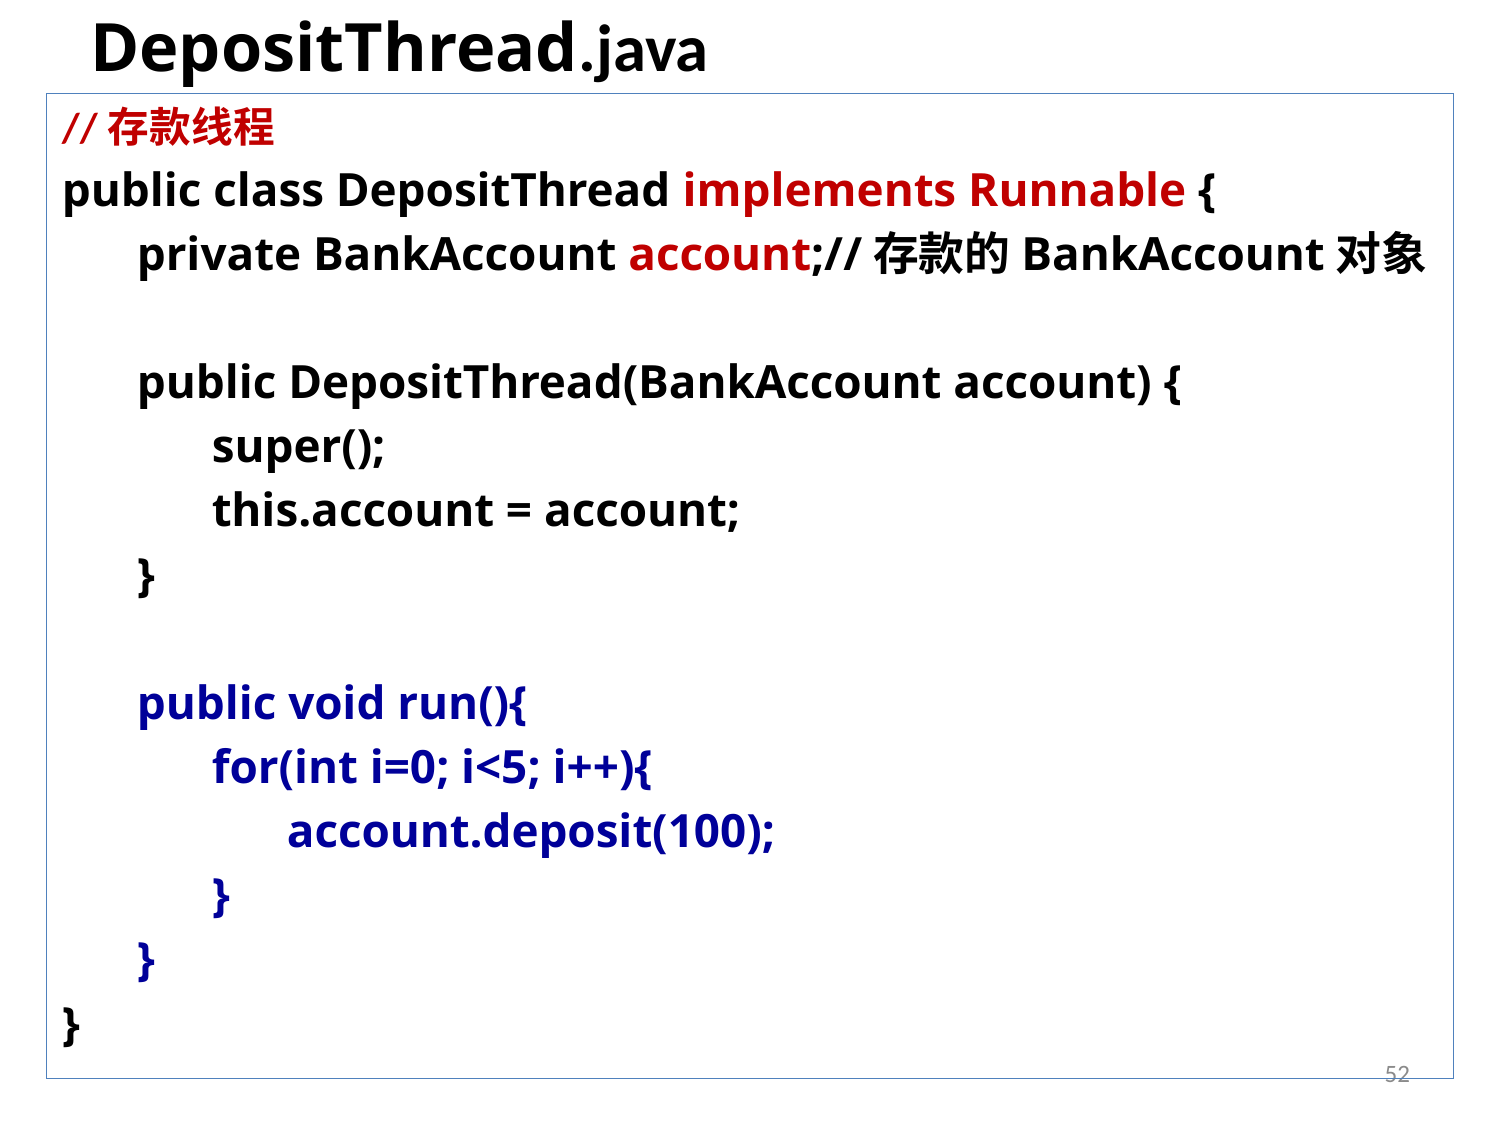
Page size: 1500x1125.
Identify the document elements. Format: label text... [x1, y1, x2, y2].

list //存款线程 public class DepositThread implements Runnable { private BankAccount account;//存款的BankAccount对象 public DepositThread(BankAccount account) { super(); this.account = account; } public void run(){ for(int i=0; i<5; i++){ account.deposit(100); } } } [46, 93, 1454, 1079]
slide_number 52 [1074, 1042, 1425, 1103]
title DepositThread.java [75, 20, 1313, 71]
